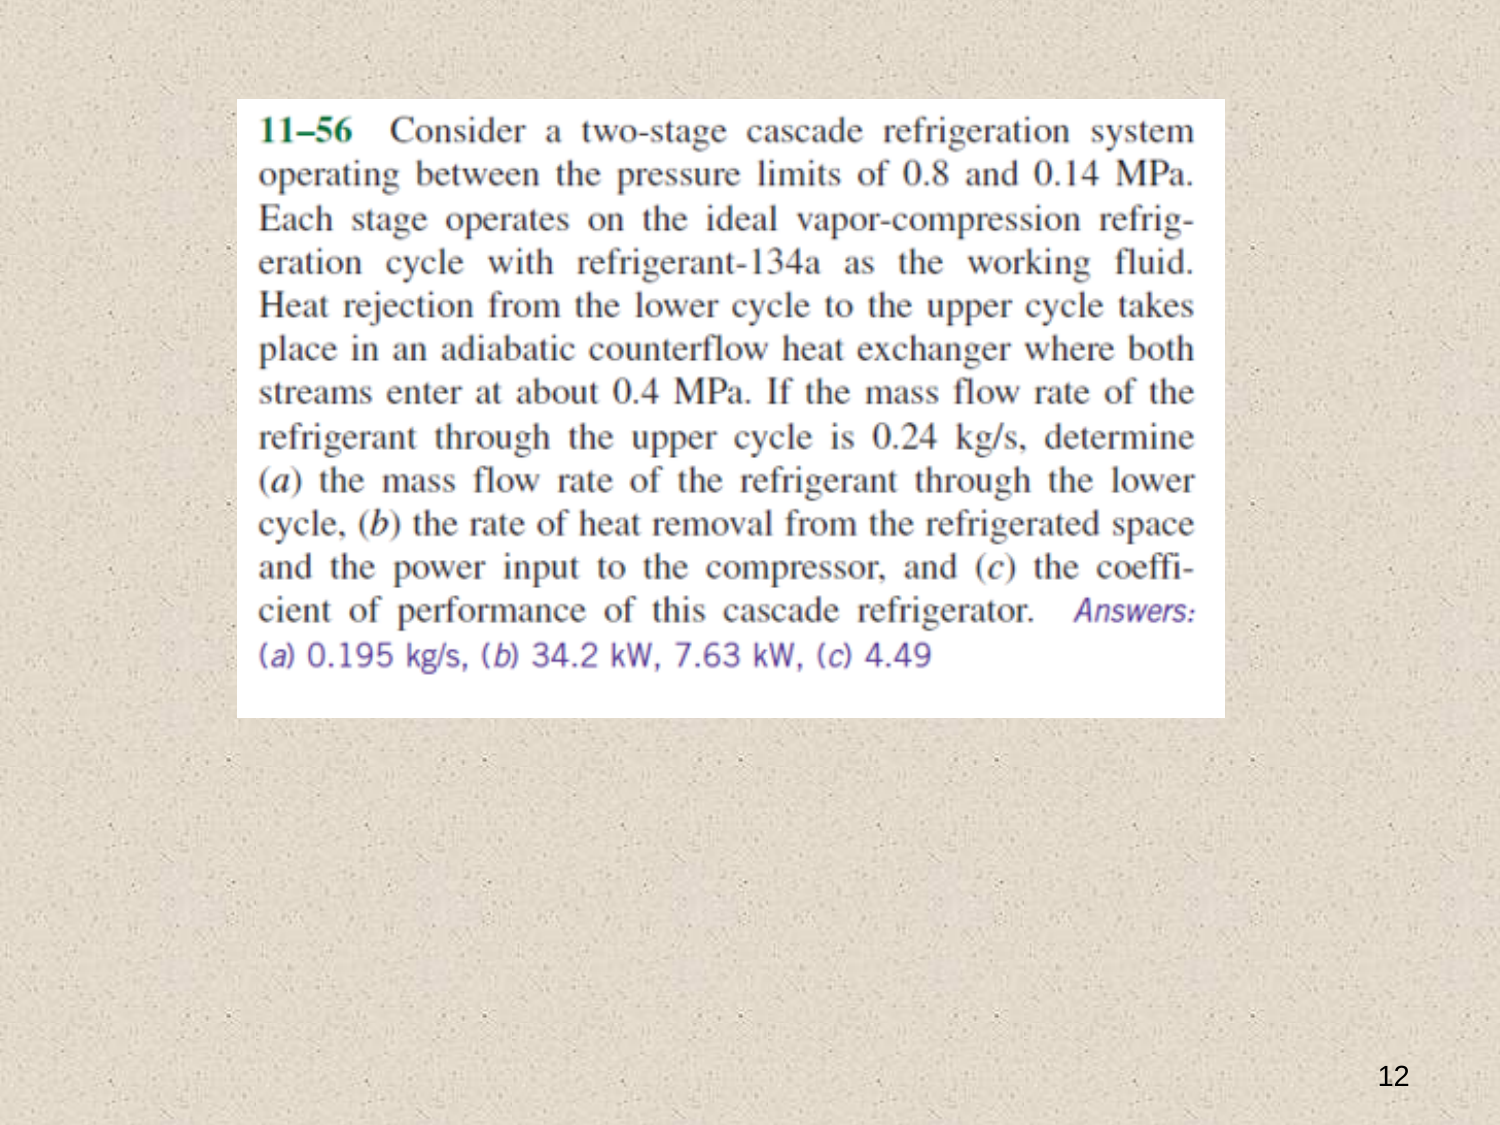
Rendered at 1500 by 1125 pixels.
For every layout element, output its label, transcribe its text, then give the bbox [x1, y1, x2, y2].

slide_number 12 [1074, 1049, 1426, 1103]
picture [0, 0, 1500, 1125]
